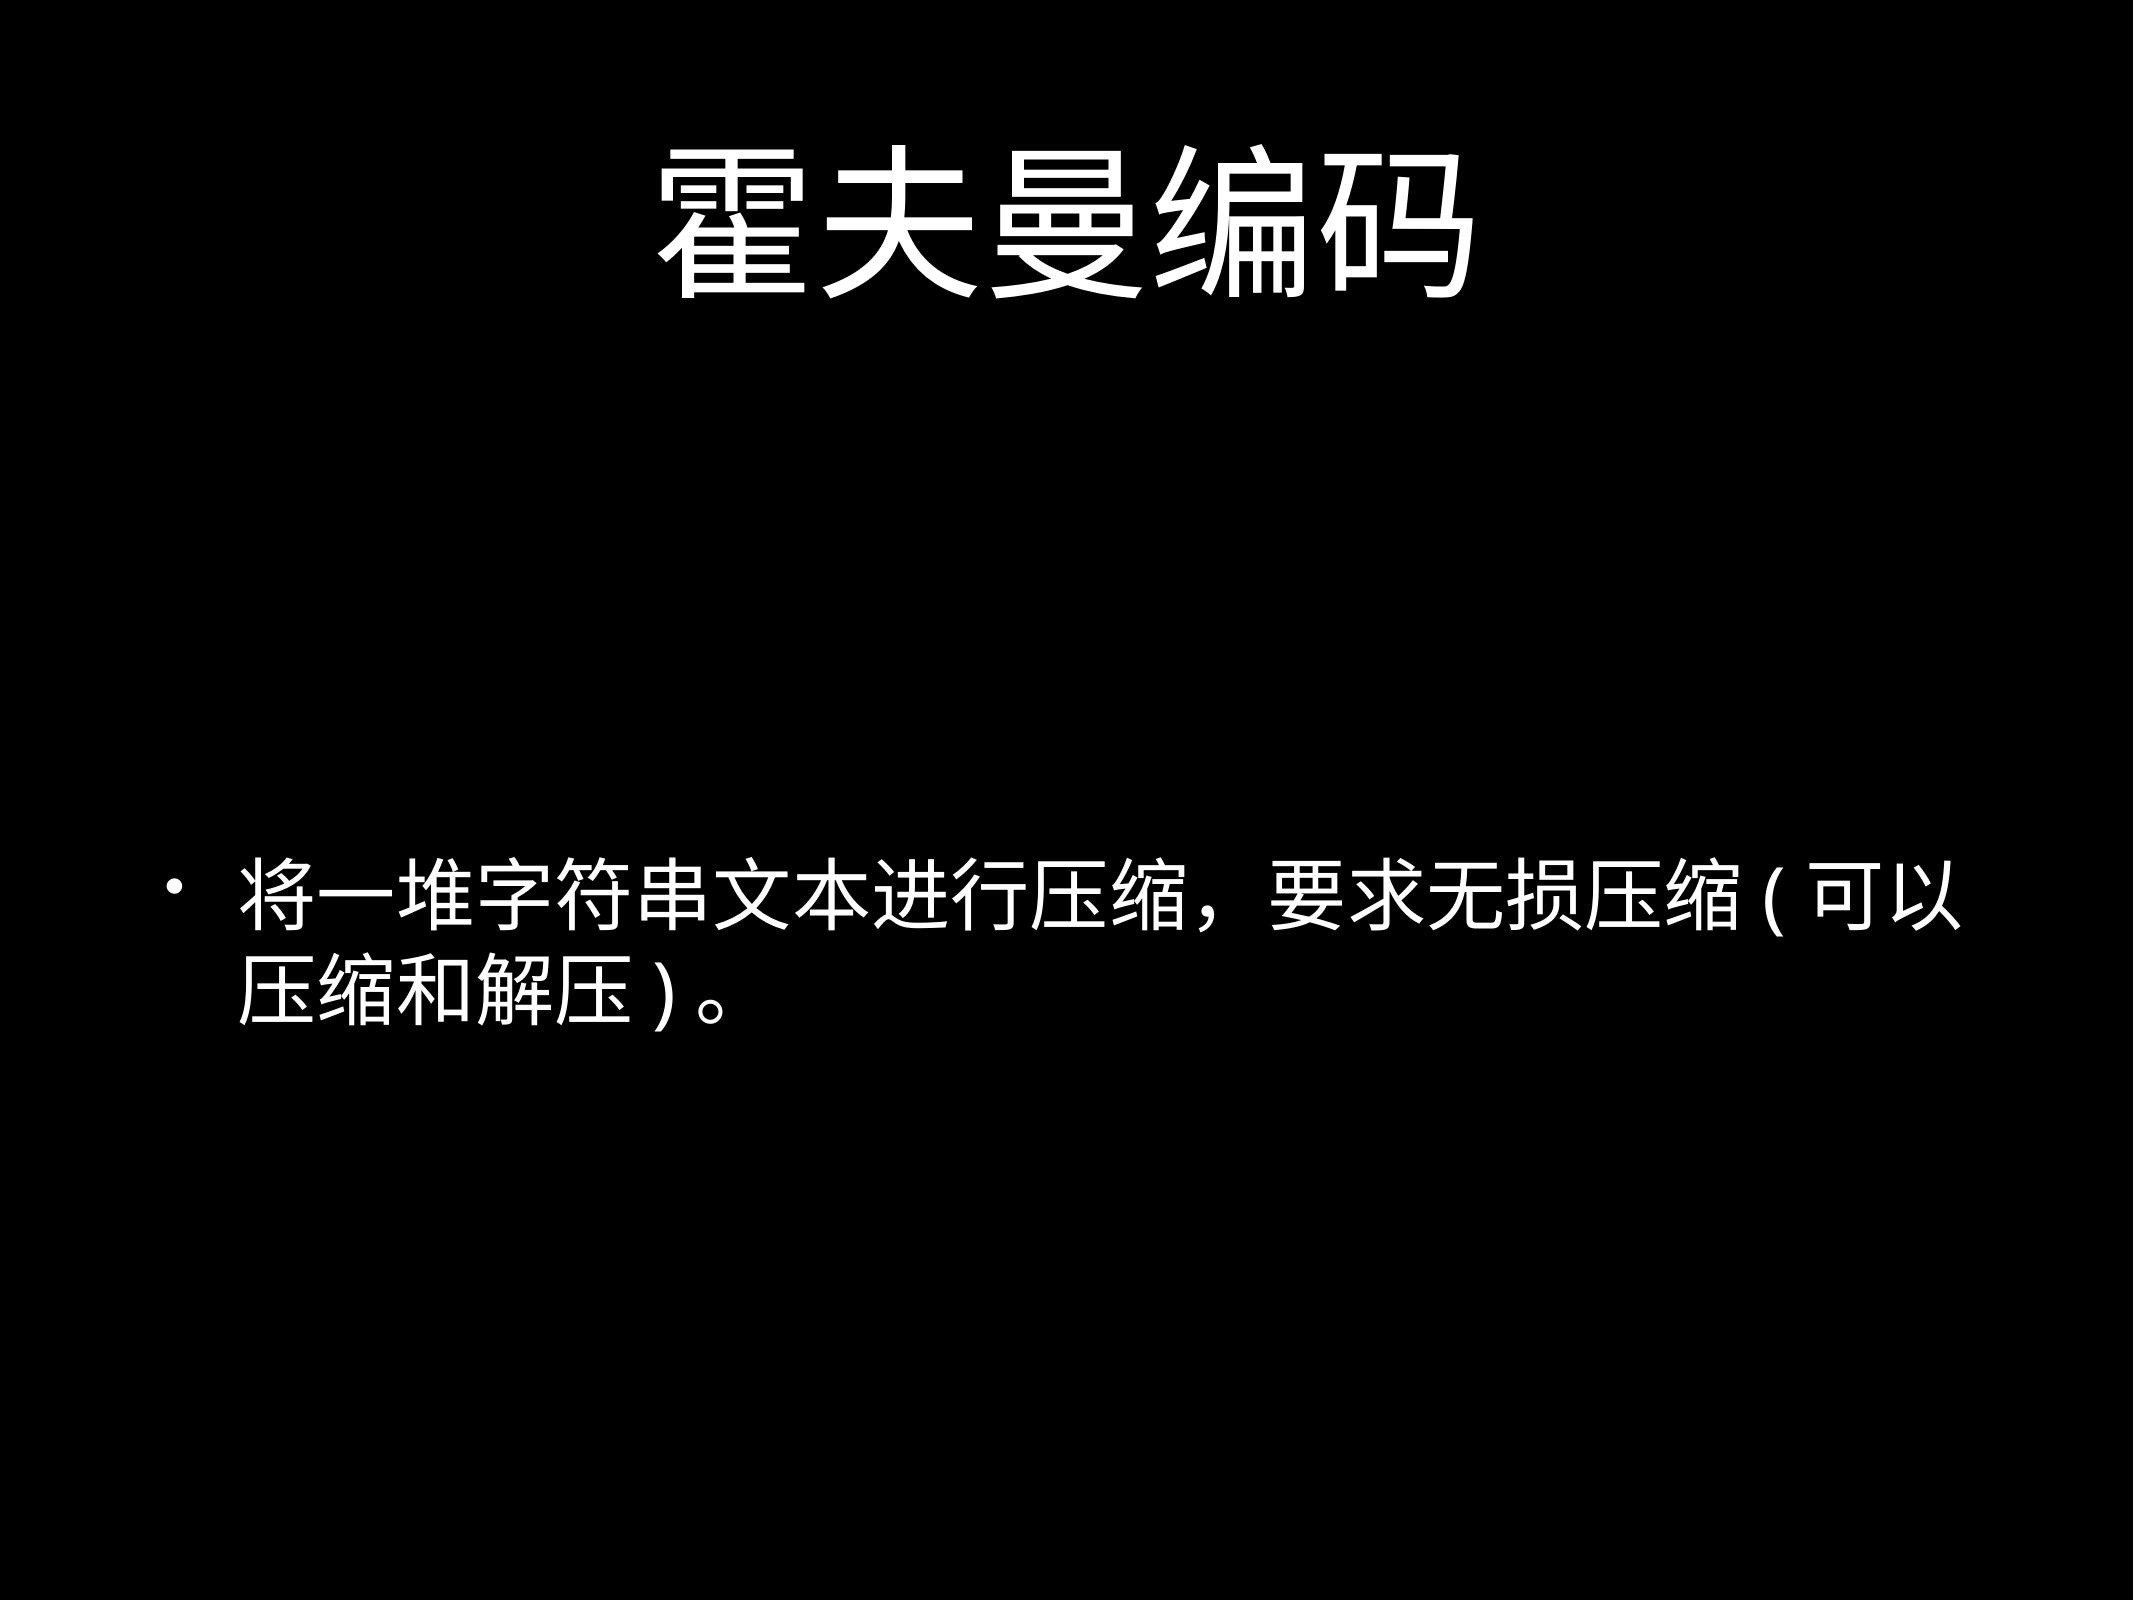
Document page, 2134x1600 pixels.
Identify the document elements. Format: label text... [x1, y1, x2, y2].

title 霍夫曼编码 [155, 41, 1978, 397]
list 将一堆字符串文本进行压缩，要求无损压缩(可以压缩和解压)。 [155, 424, 1978, 1457]
